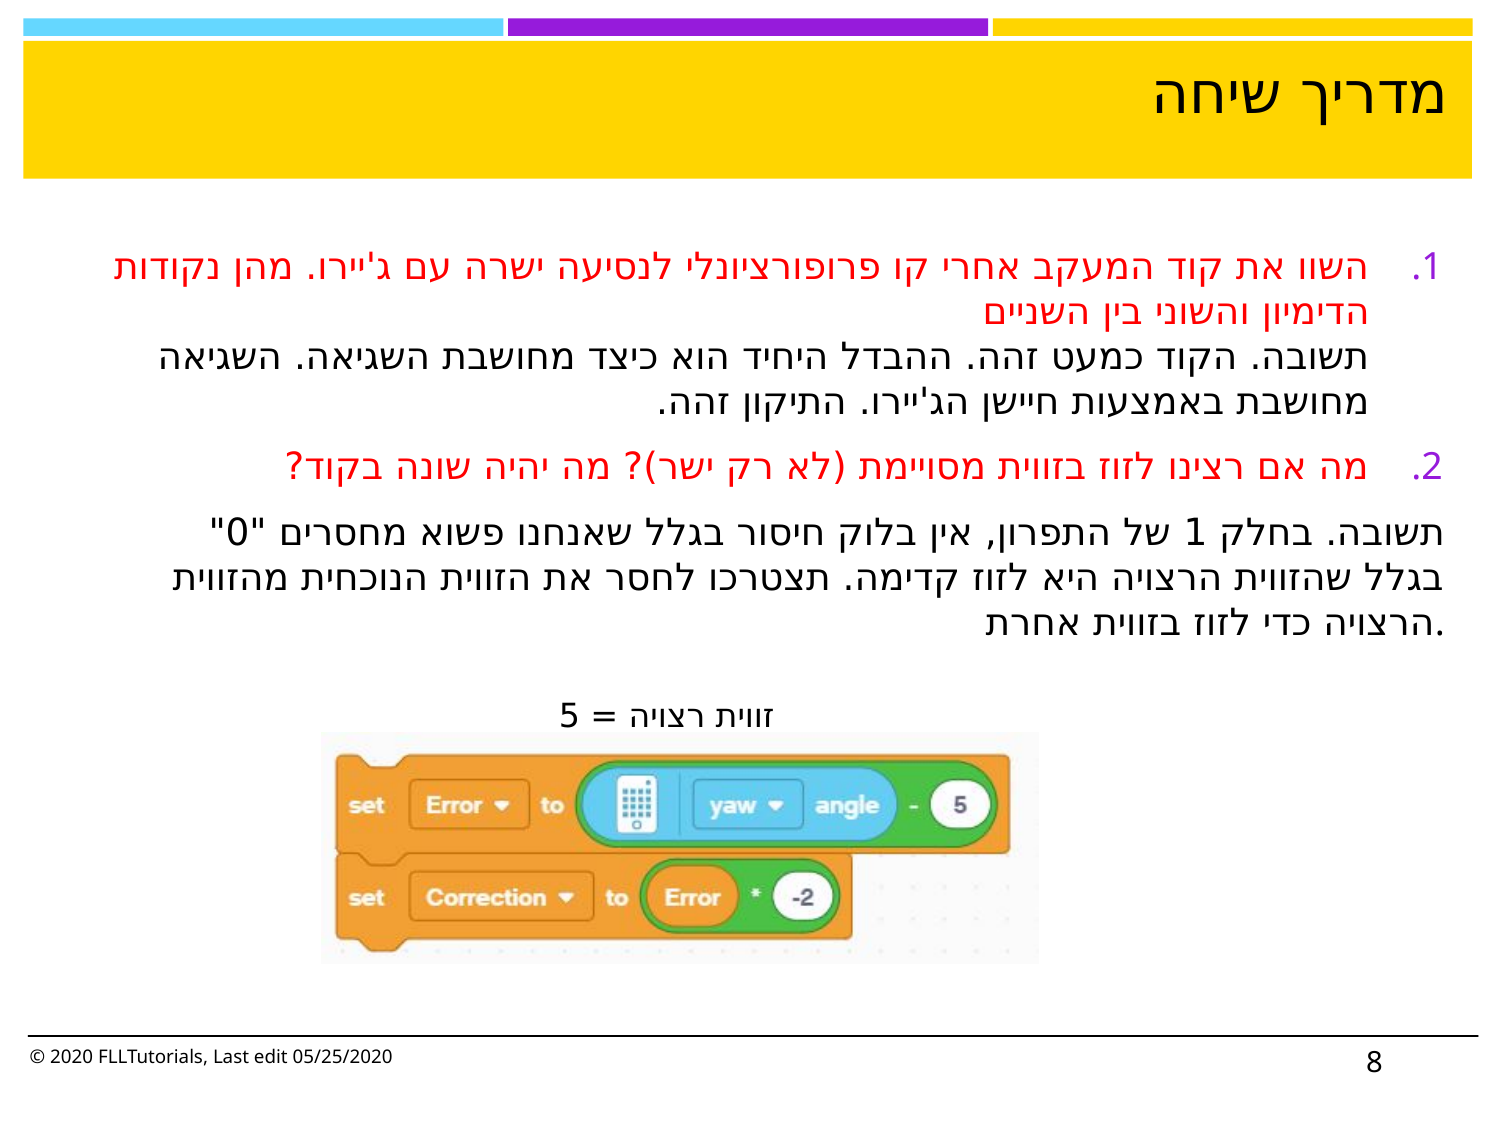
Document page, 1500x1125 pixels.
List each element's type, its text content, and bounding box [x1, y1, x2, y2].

picture [320, 732, 1039, 965]
text_box זווית רצויה = 5 מעלות [496, 687, 837, 730]
list השוו את קוד המעקב אחרי קו פרופורציונלי לנסיעה ישרה עם ג'יירו. מהן נקודות הדימיון והשוני בין השניים תשובה. הקוד כמעט זהה. ההבדל היחיד הוא כיצד מחושבת השגיאה. השגיאה מחושבת באמצעות חיישן הג'יירו. התיקון זהה. מה אם רצינו לזוז בזווית מסויימת (לא רק ישר)? מה יהיה שונה בקוד? תשובה. בחלק 1 של התפרון, אין בלוק חיסור בגלל שאנחנו פשוא מחסרים "0" בגלל שהזווית הרצויה היא לזוז קדימה. תצטרכו לחסר את הזווית הנוכחית מהזווית הרצויה כדי לזוז בזווית אחרת. [32, 235, 1460, 890]
title מדריך שיחה [28, 48, 1464, 172]
footer © 2020 FLLTutorials, Last edit 05/25/2020 [14, 1036, 814, 1097]
slide_number ‹#› [1351, 1036, 1478, 1097]
